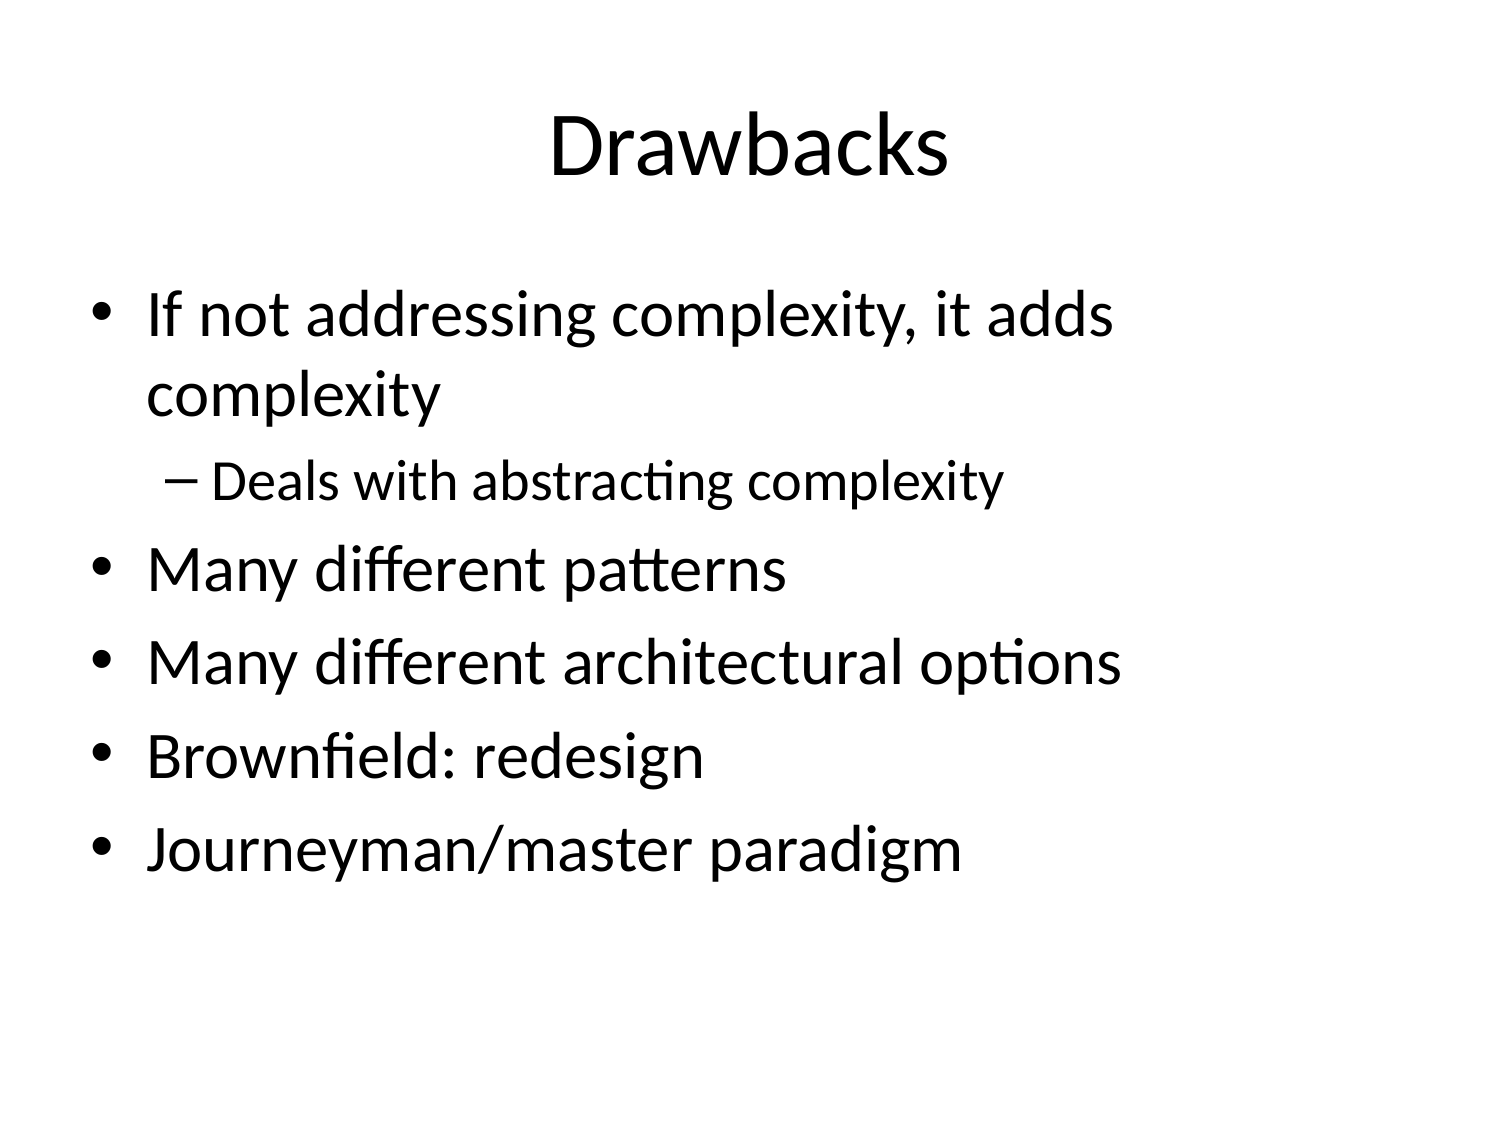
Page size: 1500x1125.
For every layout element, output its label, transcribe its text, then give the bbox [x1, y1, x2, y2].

title Drawbacks [75, 45, 1425, 233]
list If not addressing complexity, it adds complexity Deals with abstracting complexity Many different patterns Many different architectural options Brownfield: redesign Journeyman/master paradigm [75, 262, 1425, 1005]
